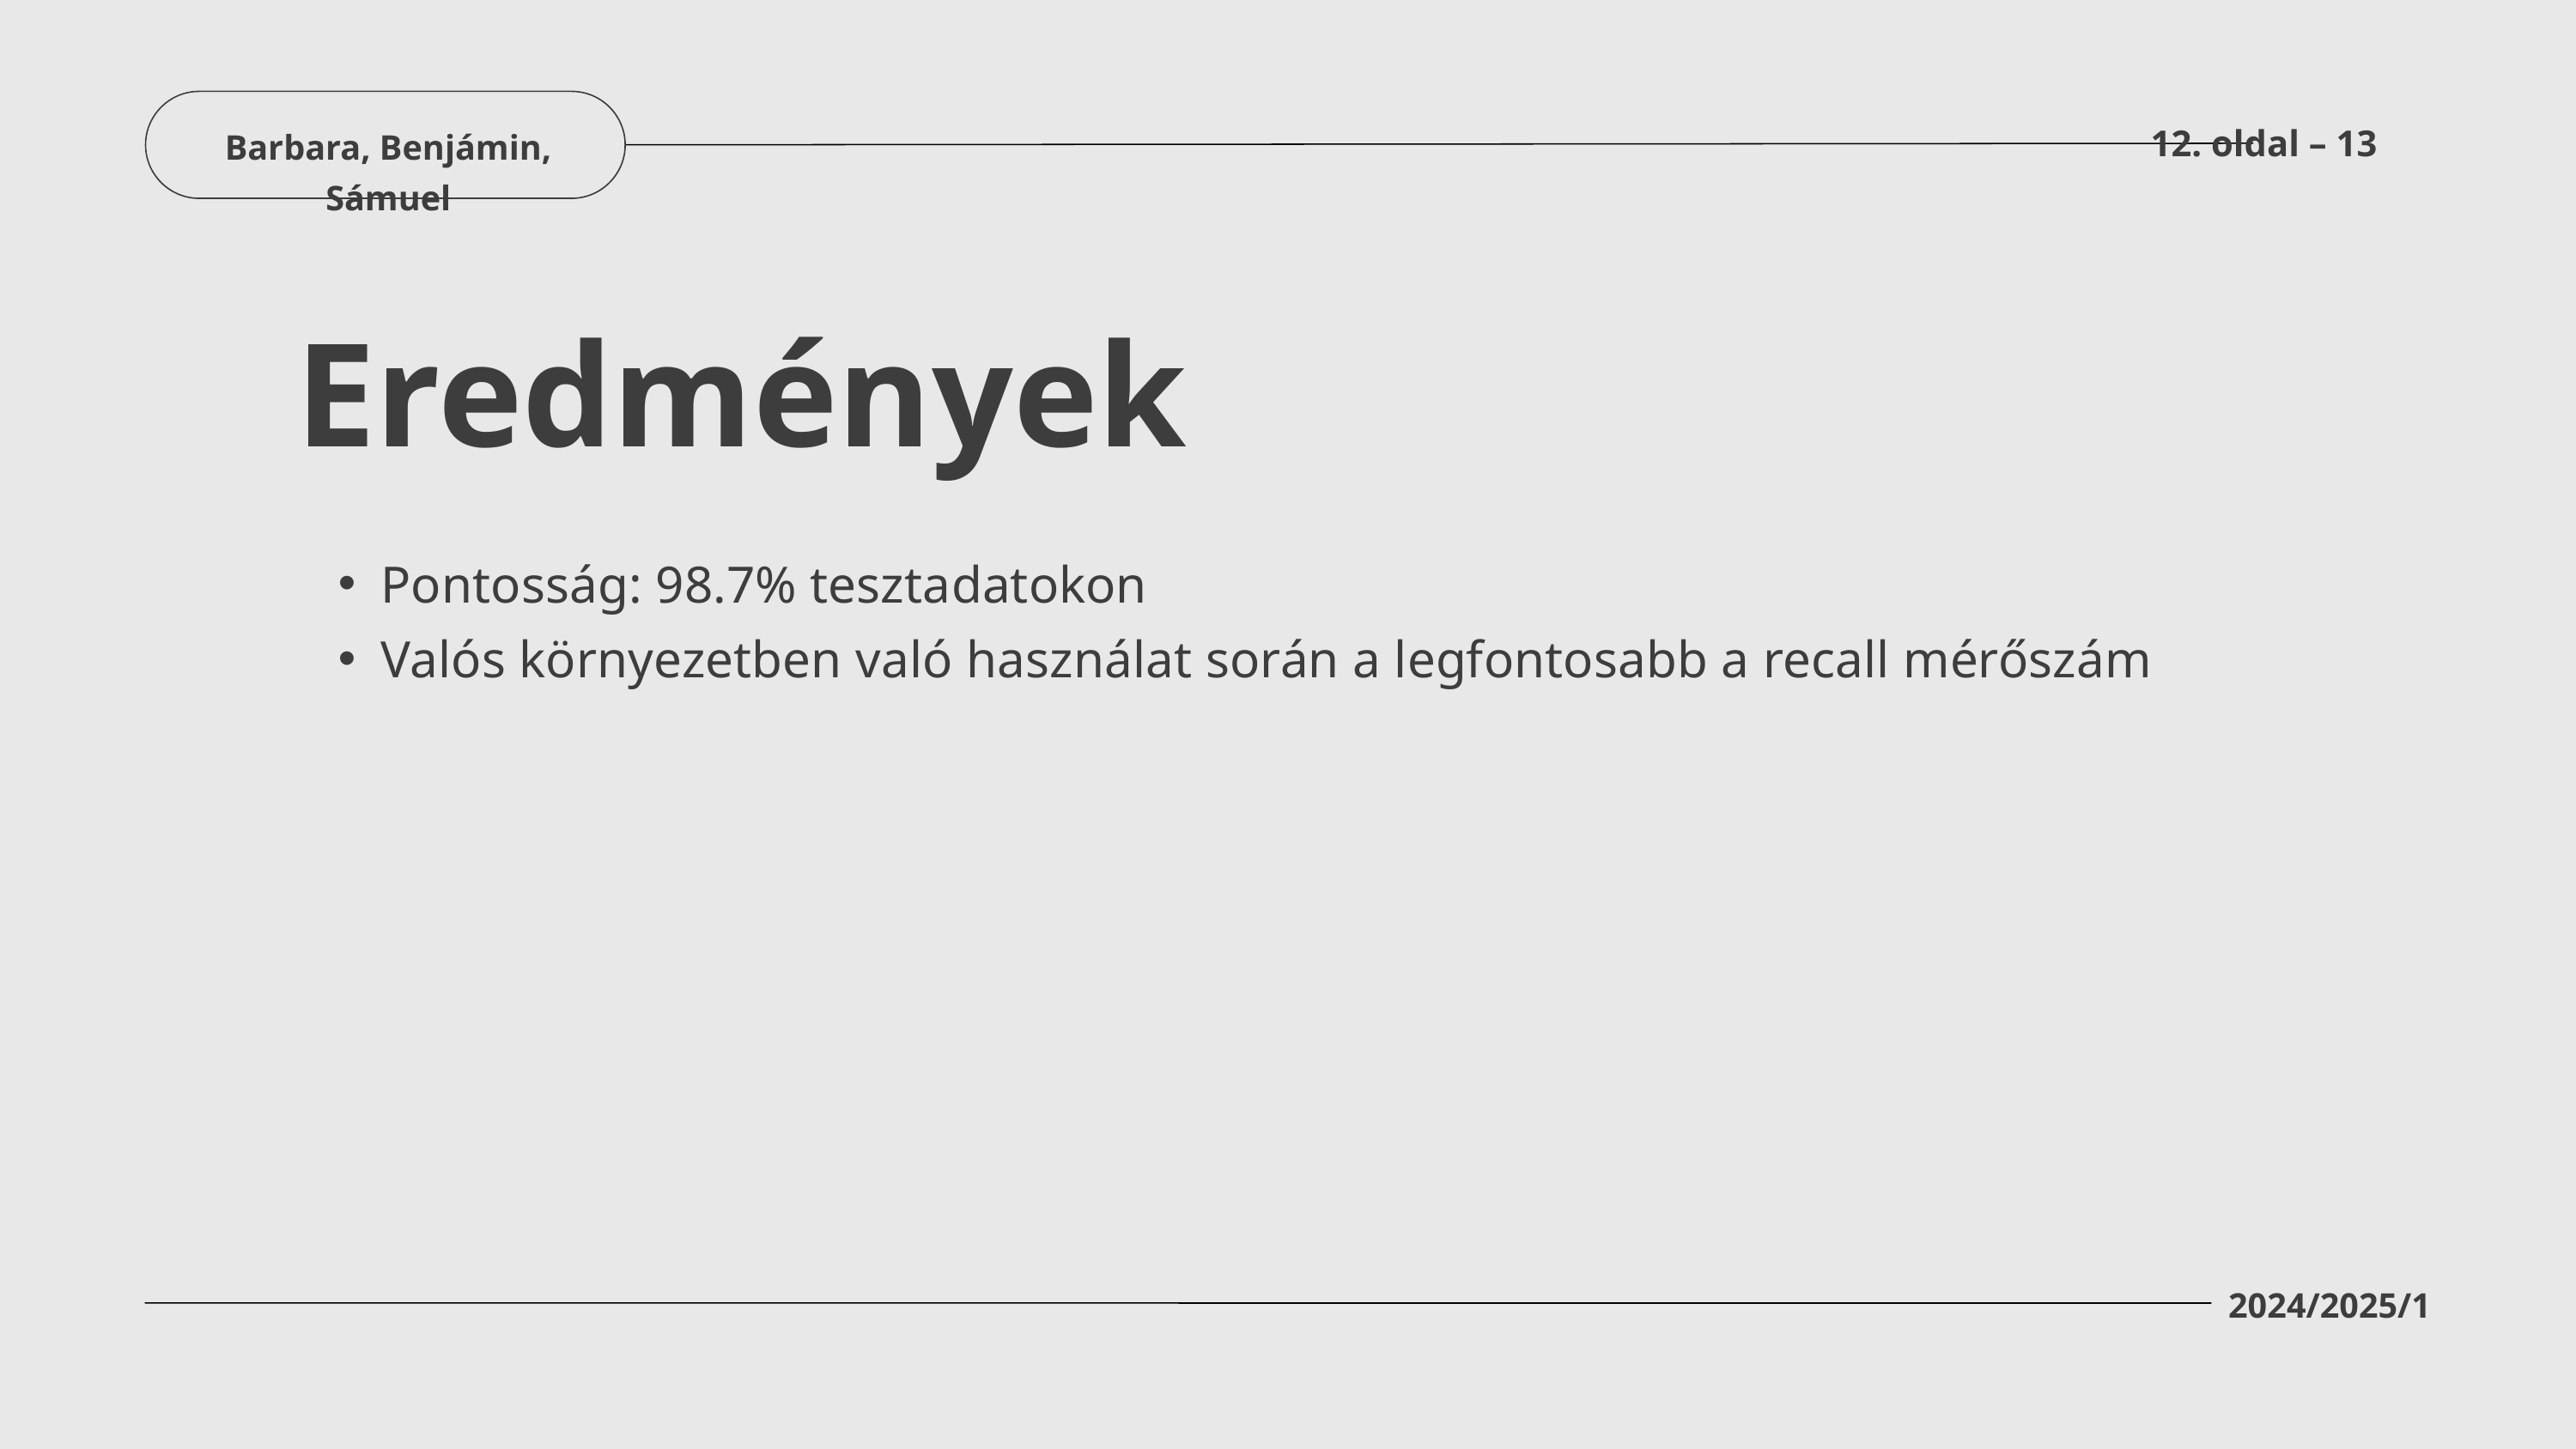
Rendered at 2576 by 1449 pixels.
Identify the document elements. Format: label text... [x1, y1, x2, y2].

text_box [144, 90, 627, 200]
text_box 12. oldal – 13 [2150, 113, 2378, 165]
text_box Pontosság: 98.7% tesztadatokon Valós környezetben való használat során a legfontosabb a recall mérőszám [295, 537, 2281, 763]
text_box 2024/2025/1 [2211, 1274, 2432, 1325]
text_box Eredmények [295, 303, 2280, 476]
text_box Barbara, Benjámin, Sámuel [175, 206, 602, 218]
